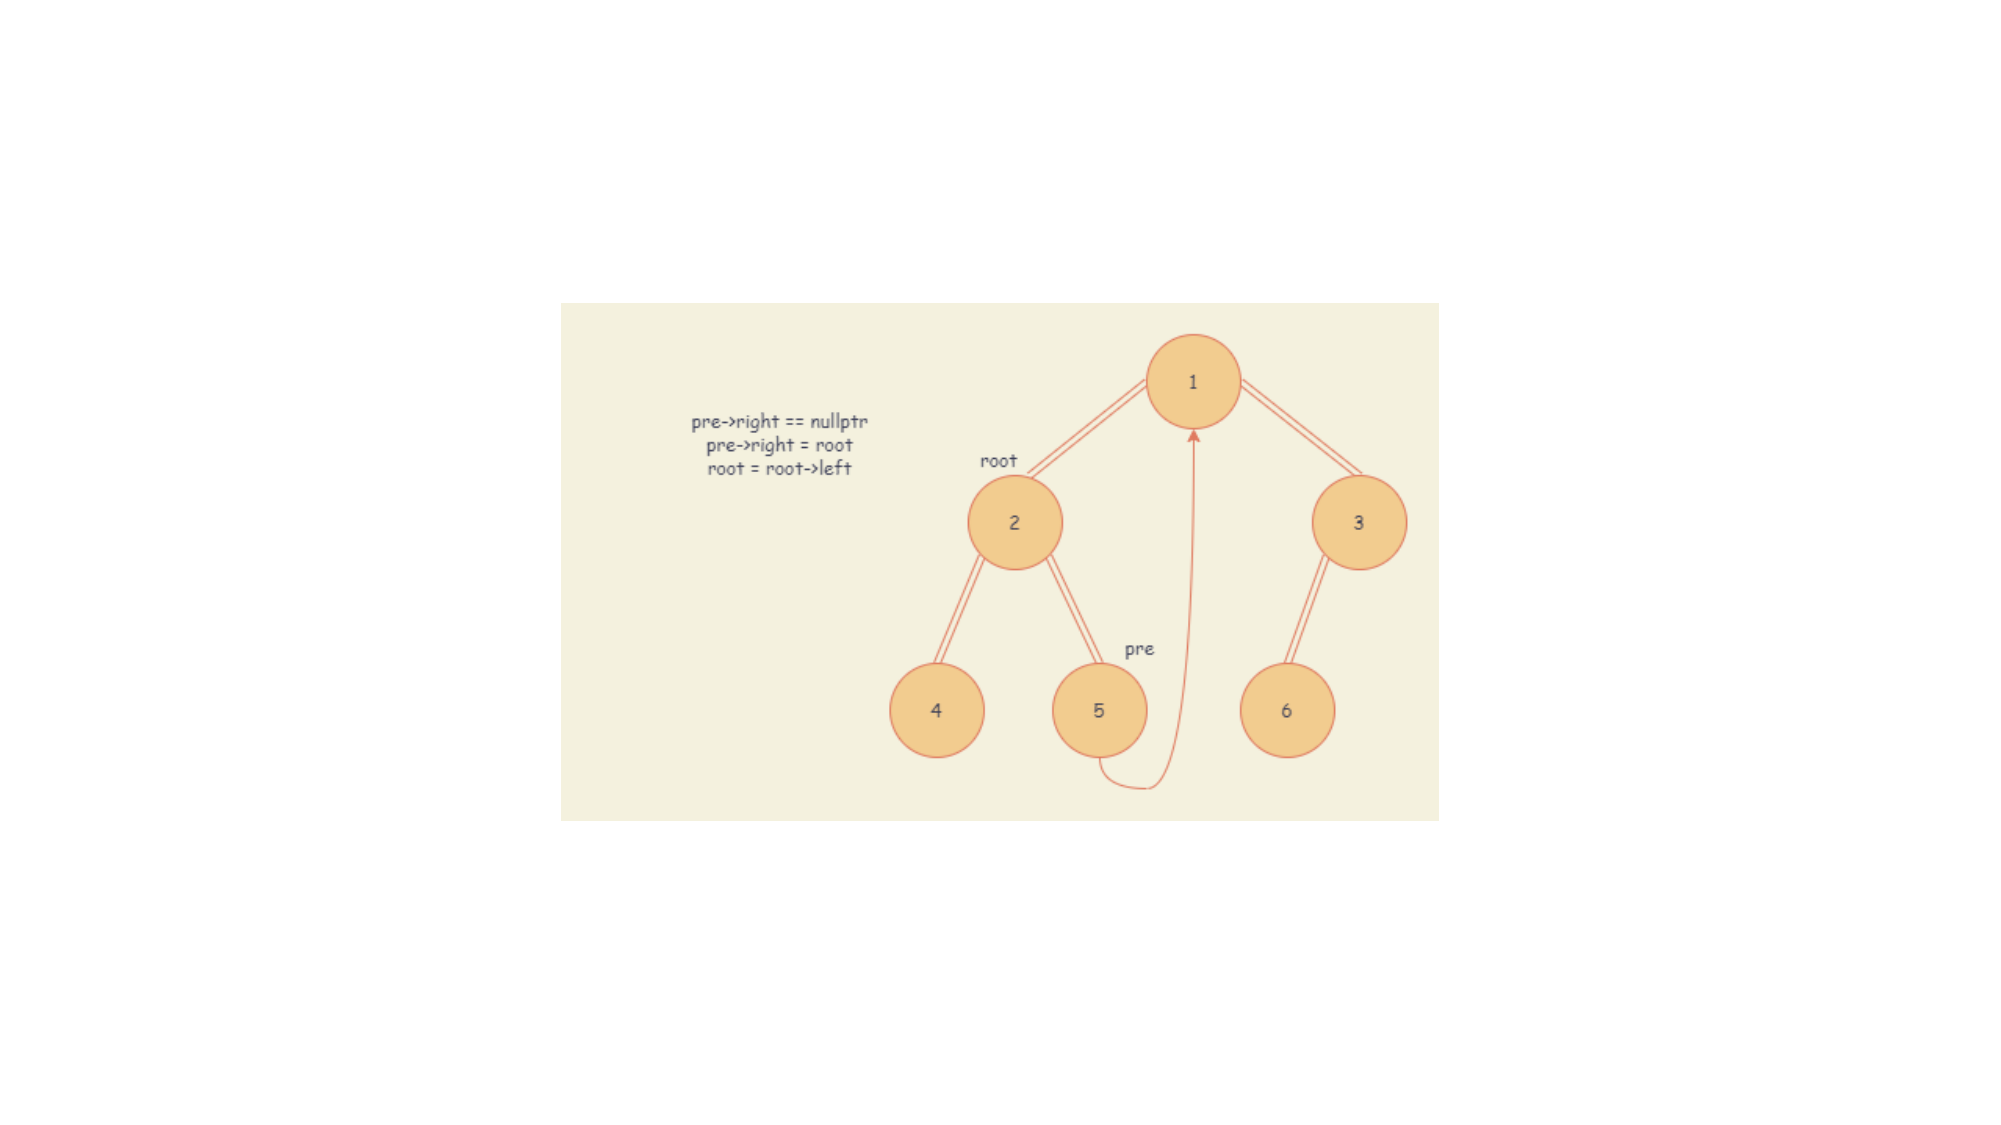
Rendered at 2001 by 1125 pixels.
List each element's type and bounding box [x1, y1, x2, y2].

picture [561, 303, 1439, 822]
